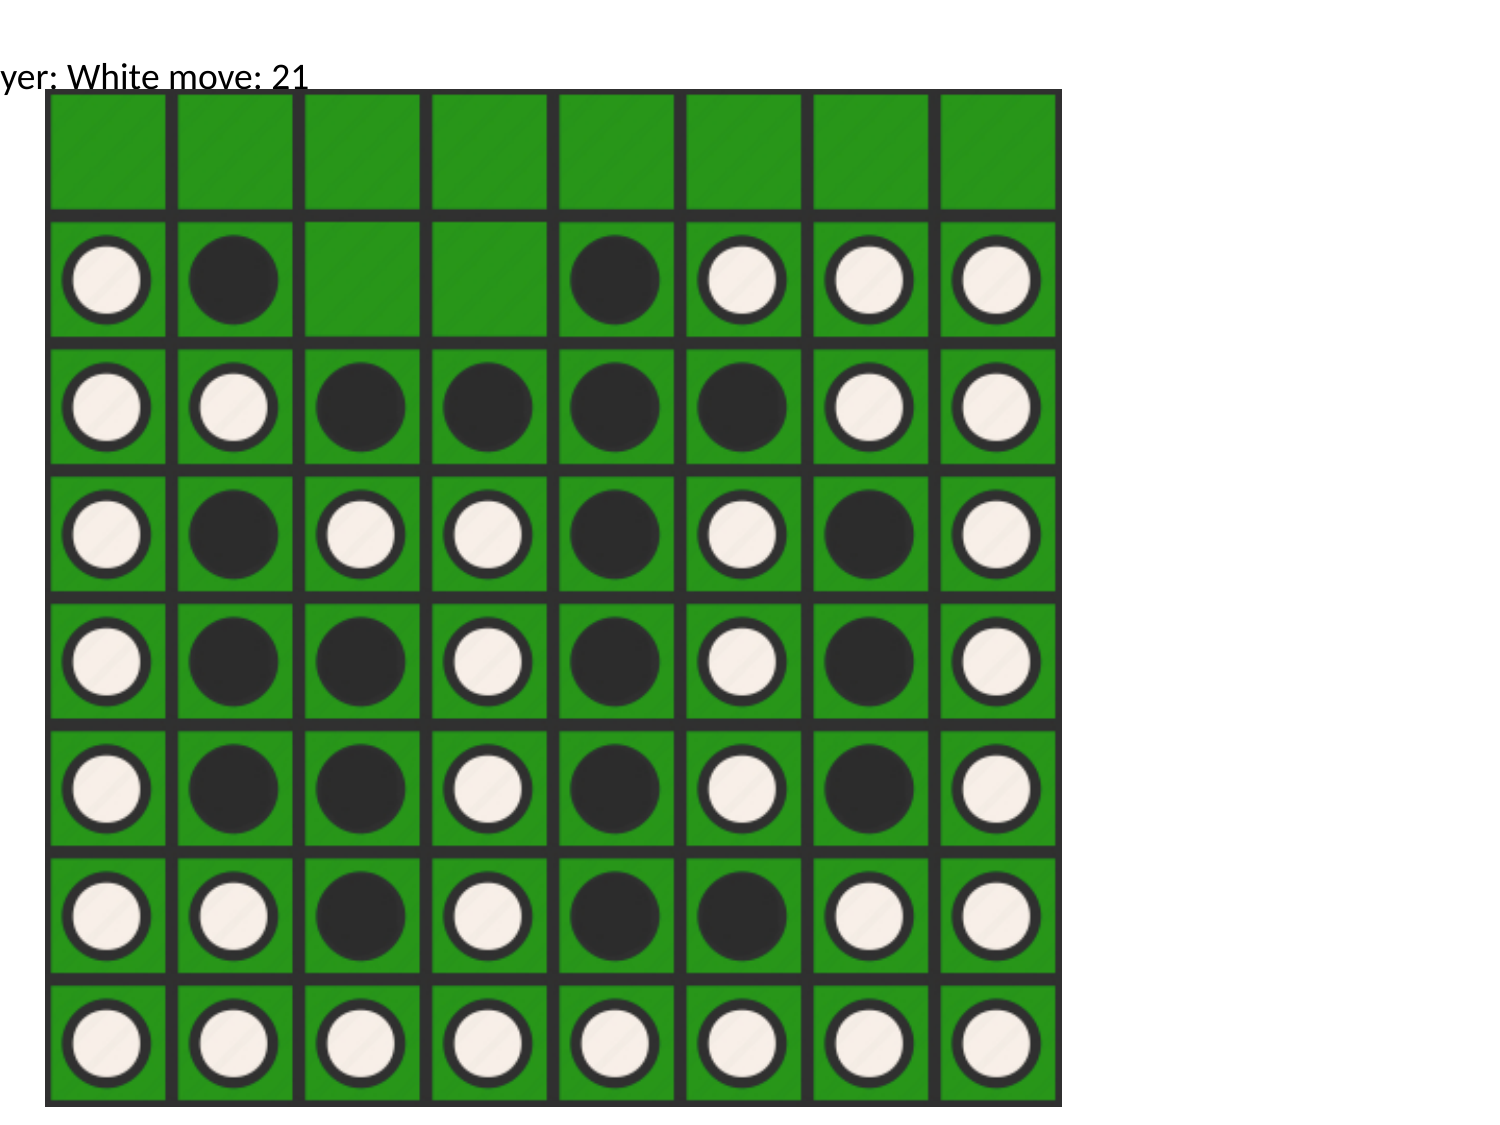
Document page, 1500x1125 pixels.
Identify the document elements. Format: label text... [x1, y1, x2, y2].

picture [44, 89, 1062, 1107]
text_box turn: 50 player: White move: 21 [0, 44, 325, 105]
